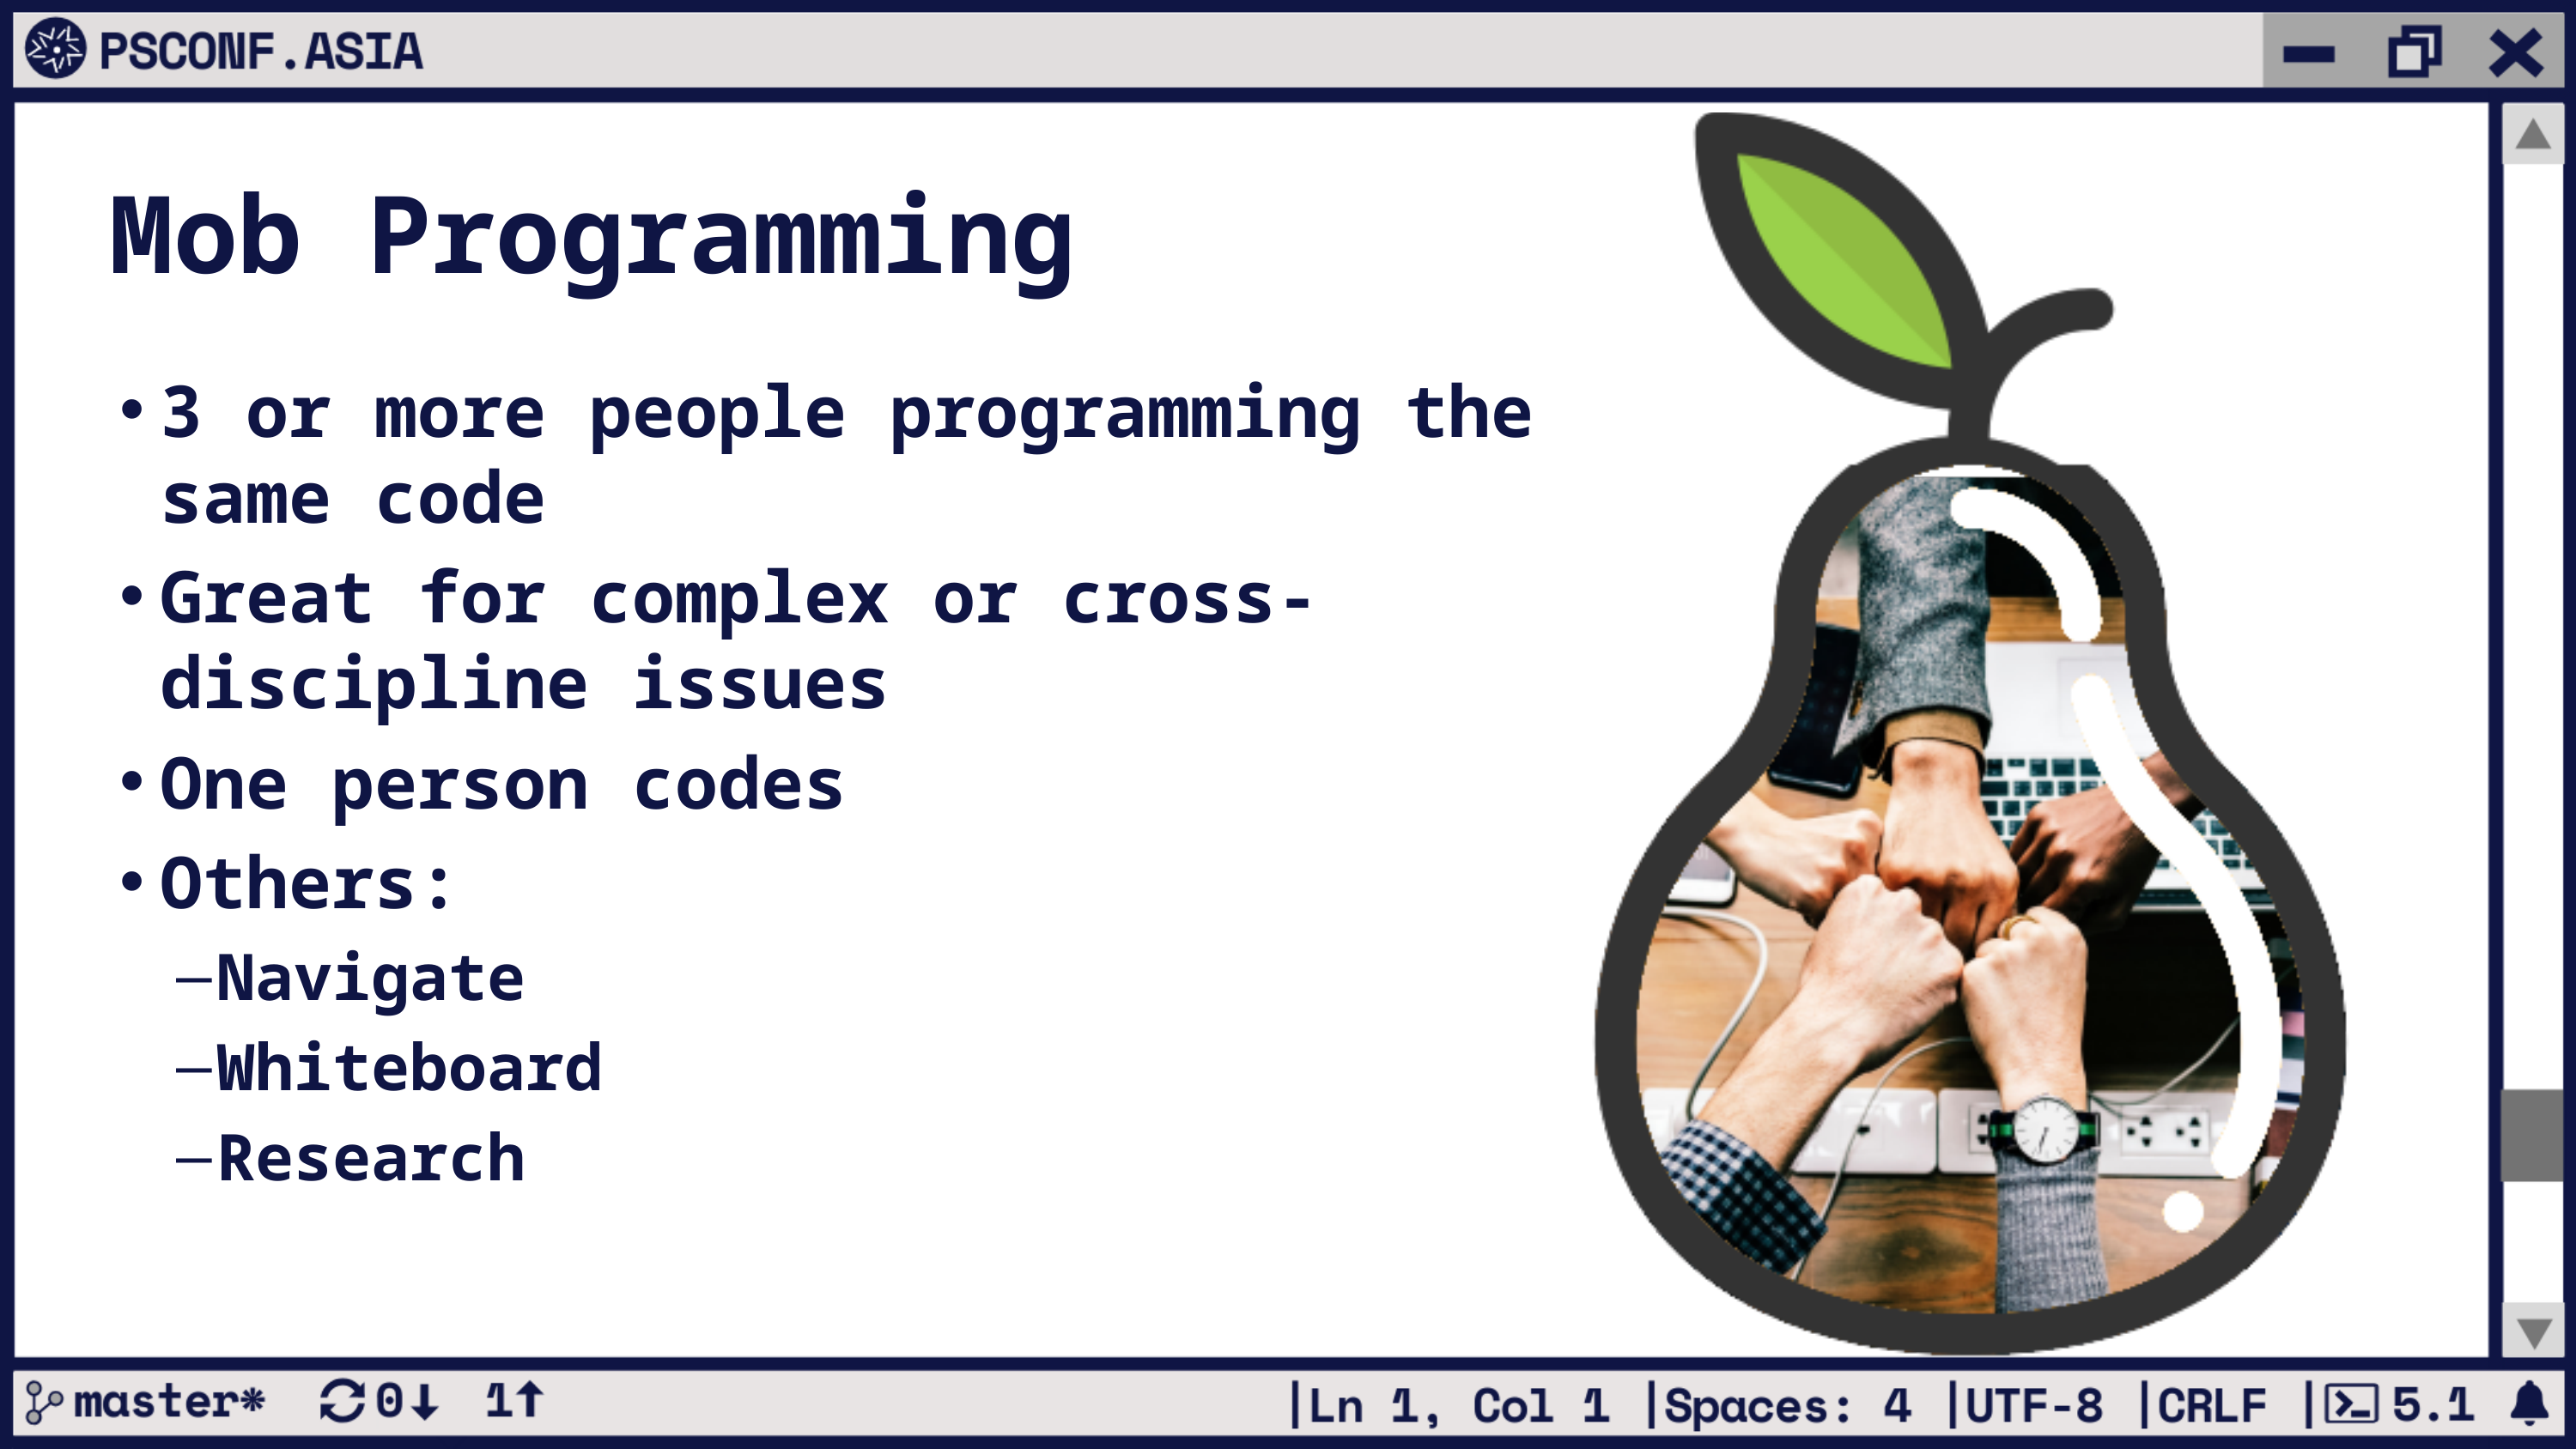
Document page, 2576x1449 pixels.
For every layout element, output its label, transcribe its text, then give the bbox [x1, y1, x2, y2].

picture [0, 0, 2576, 1449]
text_box 3 or more people programming the same code Great for complex or cross-discipline issues One person codes Others: Navigate Whiteboard Research [106, 359, 1325, 1337]
title Mob Programming [96, 149, 1325, 313]
